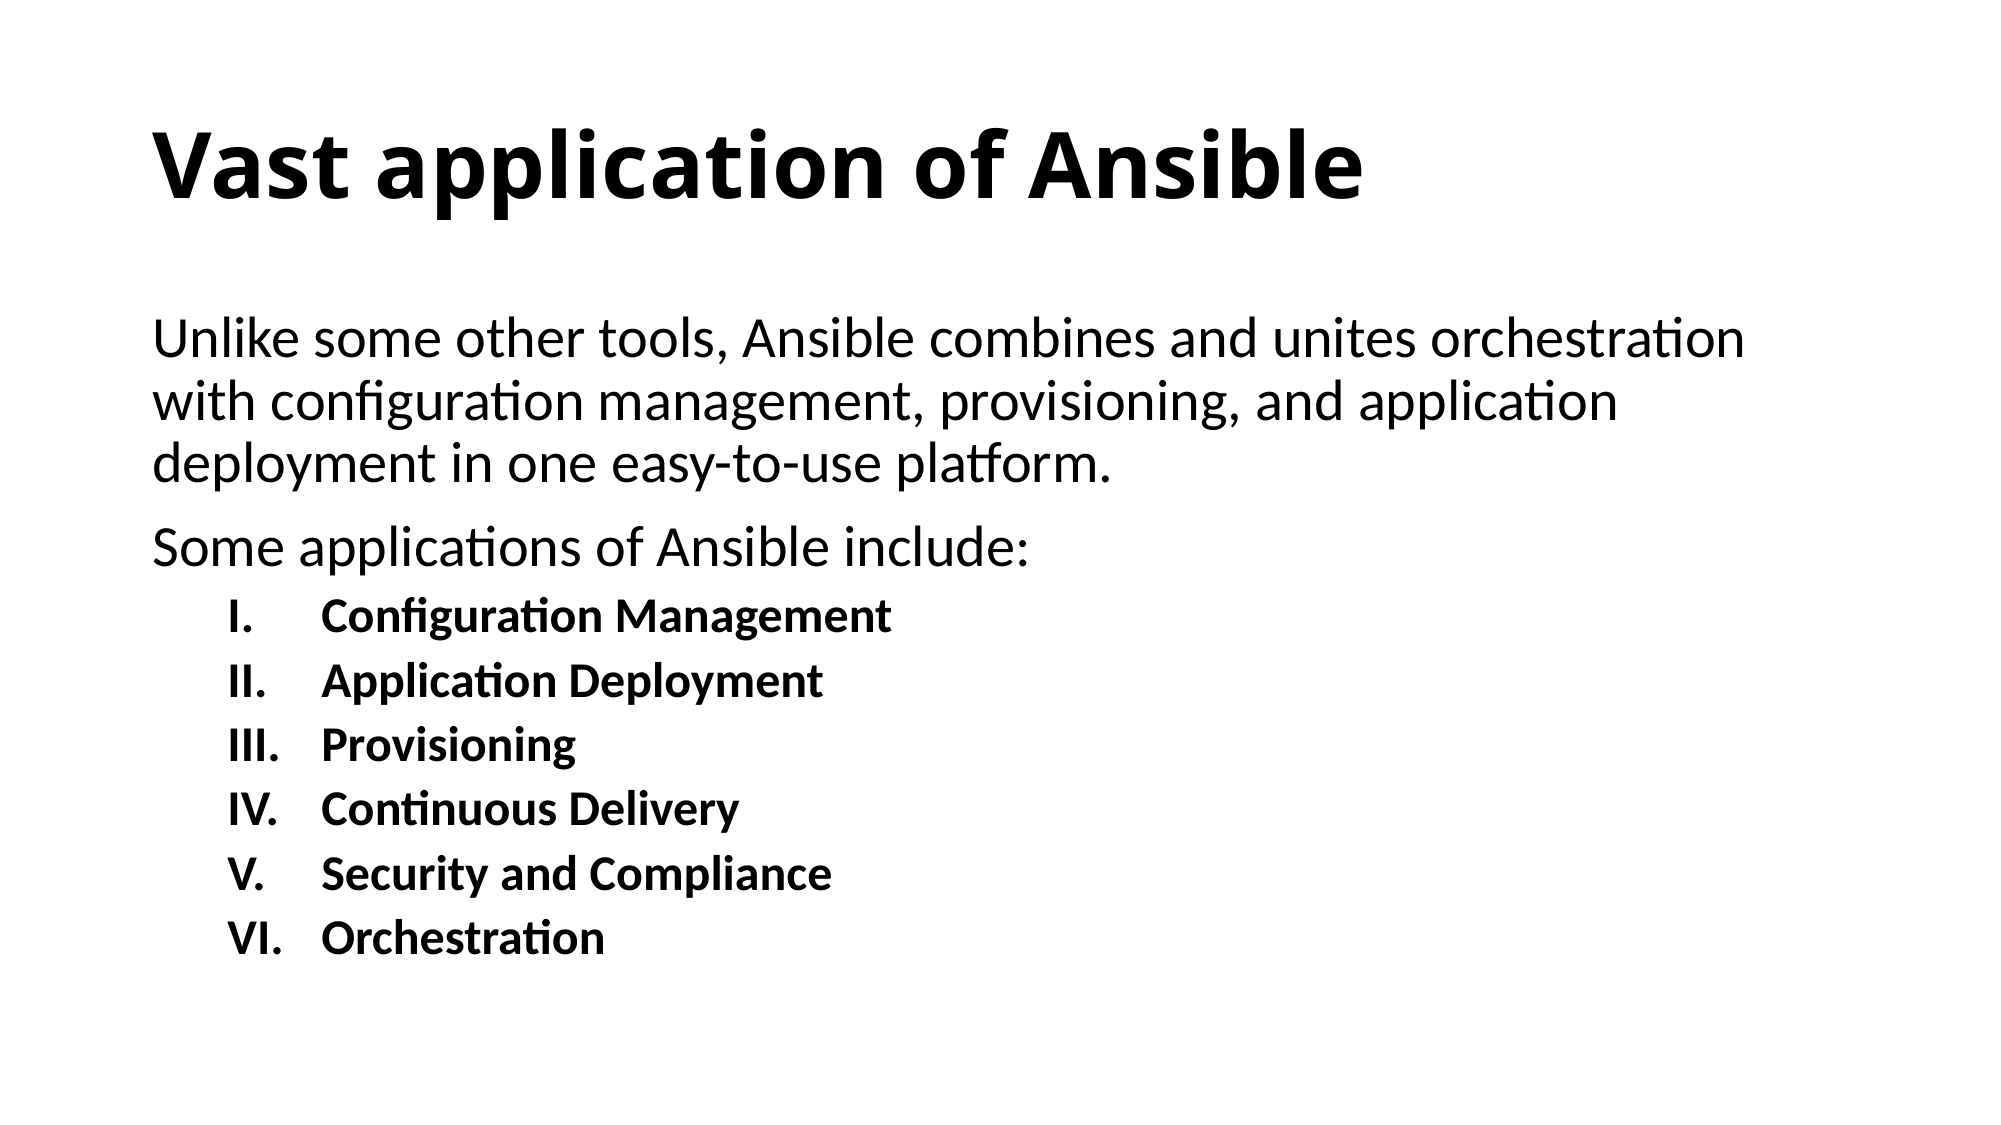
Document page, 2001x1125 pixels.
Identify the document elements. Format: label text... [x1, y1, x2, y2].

title Vast application of Ansible [137, 59, 1863, 278]
list Unlike some other tools, Ansible combines and unites orchestration with configuration management, provisioning, and application deployment in one easy-to-use platform. Some applications of Ansible include: Configuration Management Application Deployment Provisioning Continuous Delivery Security and Compliance Orchestration [137, 299, 1863, 1087]
